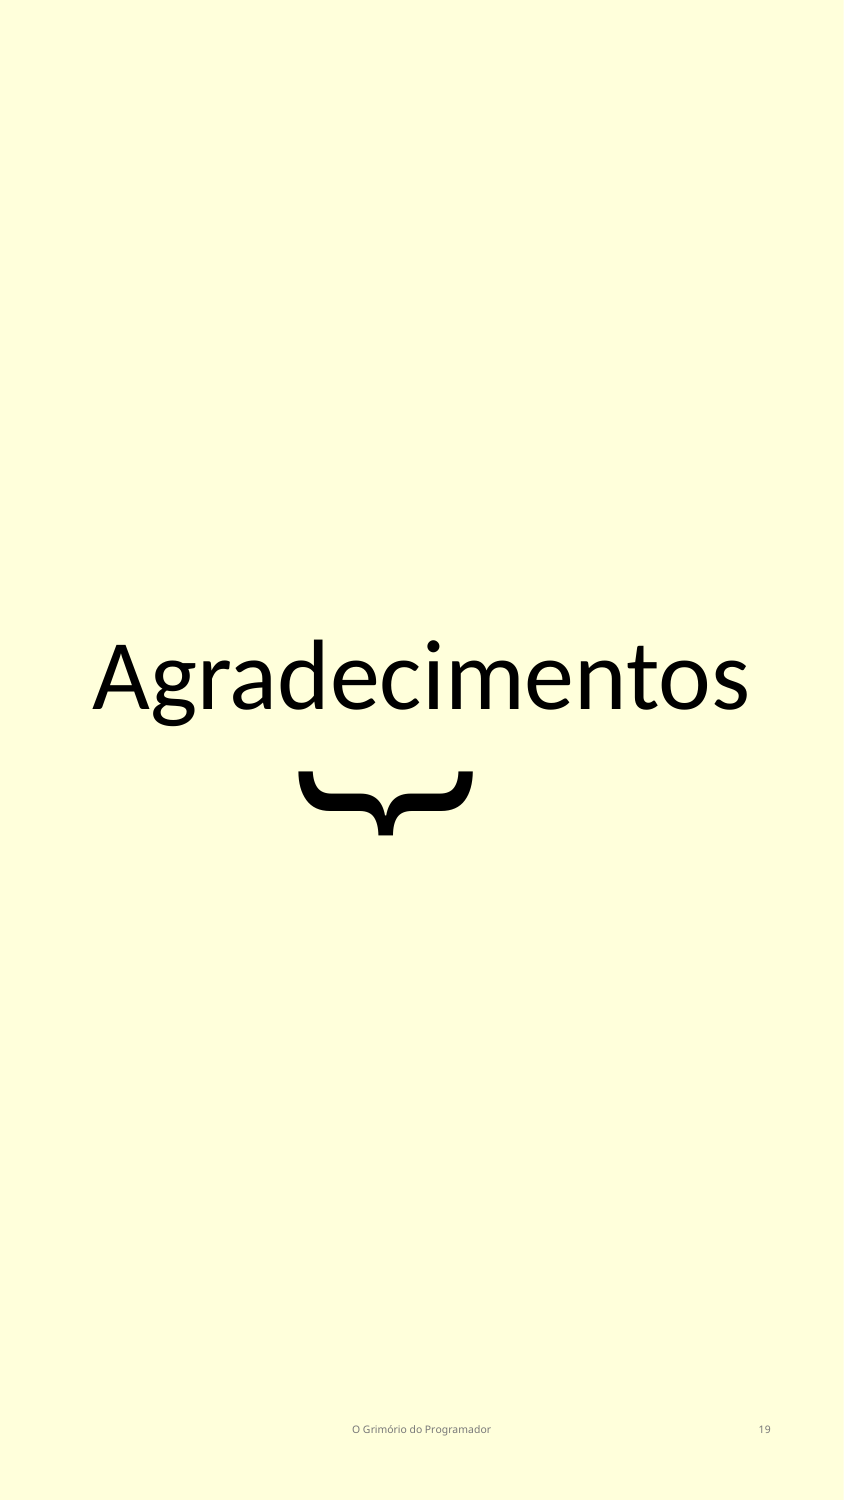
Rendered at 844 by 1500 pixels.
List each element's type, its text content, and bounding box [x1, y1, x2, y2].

slide_number 19 [595, 1390, 786, 1471]
text_box } [282, 750, 538, 1201]
list Agradecimentos [57, 615, 786, 716]
footer O Grimório do Programador [279, 1390, 565, 1471]
